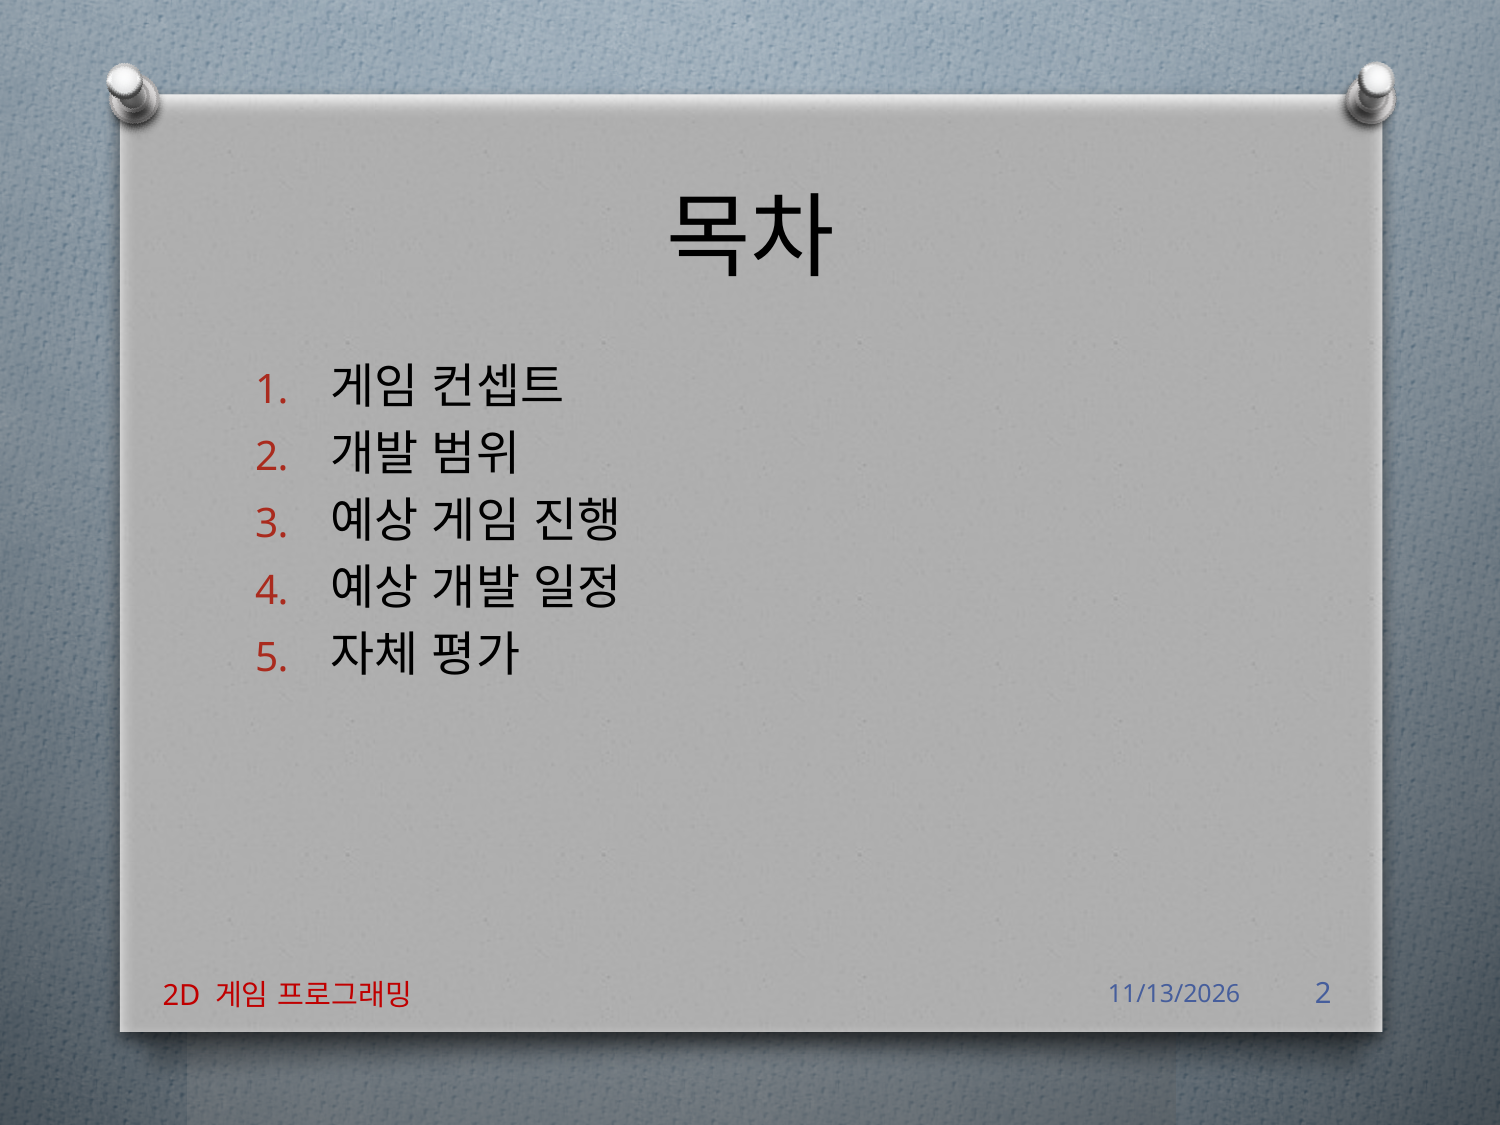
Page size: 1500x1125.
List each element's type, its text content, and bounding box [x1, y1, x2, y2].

picture [75, 29, 198, 153]
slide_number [1057, 964, 1255, 1024]
picture [1317, 35, 1439, 156]
slide_number 2 [1255, 964, 1347, 1024]
title 목차 [179, 134, 1323, 332]
list 게임 컨셉트 개발 범위 예상 게임 진행 예상 개발 일정 자체 평가 [240, 347, 1257, 939]
footer 2D 게임 프로그래밍 [147, 964, 1057, 1024]
